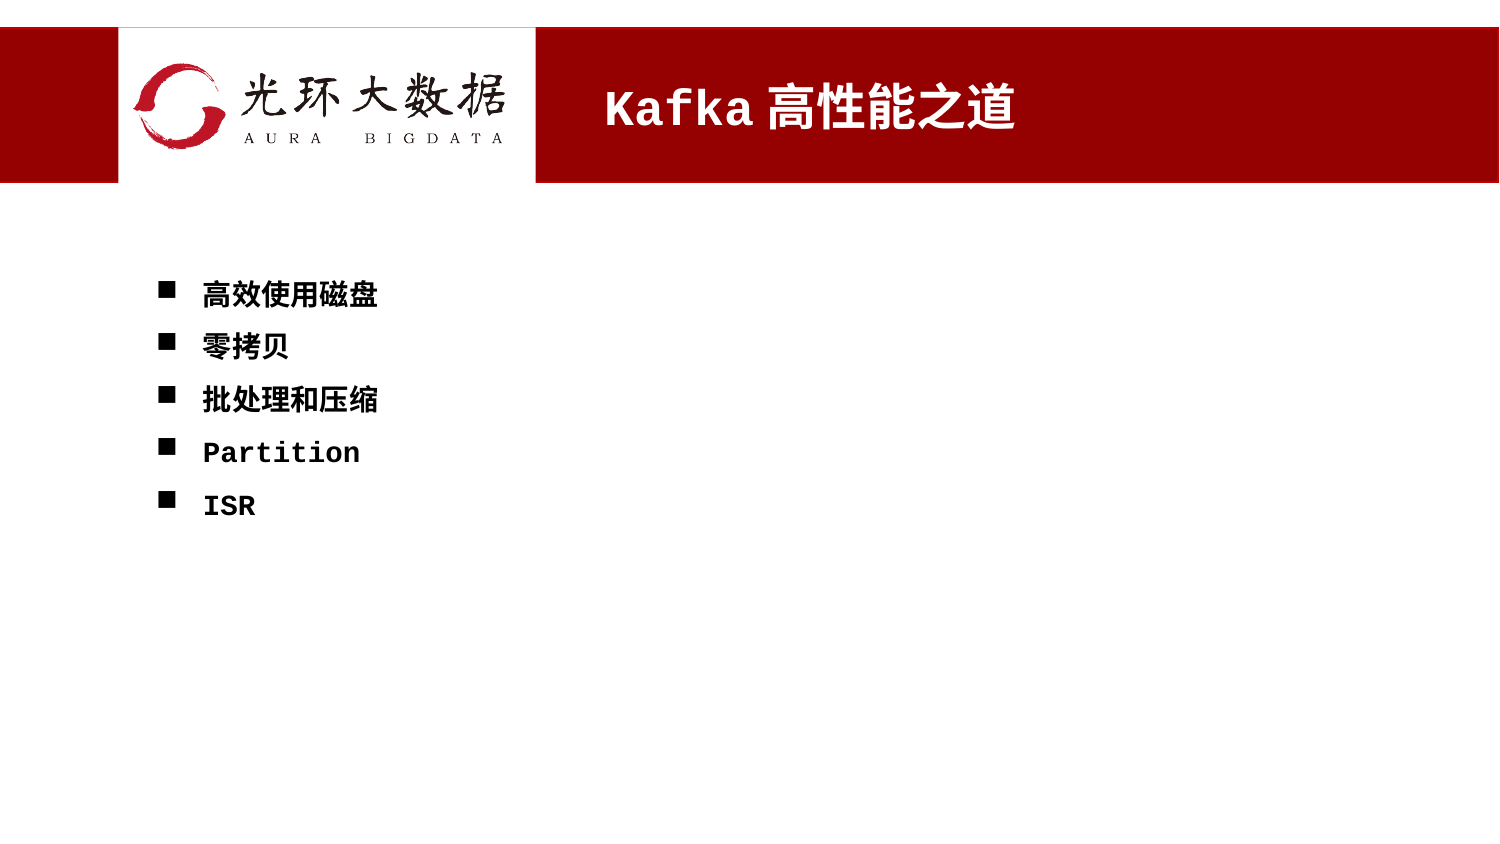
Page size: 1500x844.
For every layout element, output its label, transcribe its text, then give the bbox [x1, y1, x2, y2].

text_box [0, 27, 1499, 186]
text_box 高效使用磁盘 零拷贝 批处理和压缩 Partition ISR [141, 251, 1243, 529]
